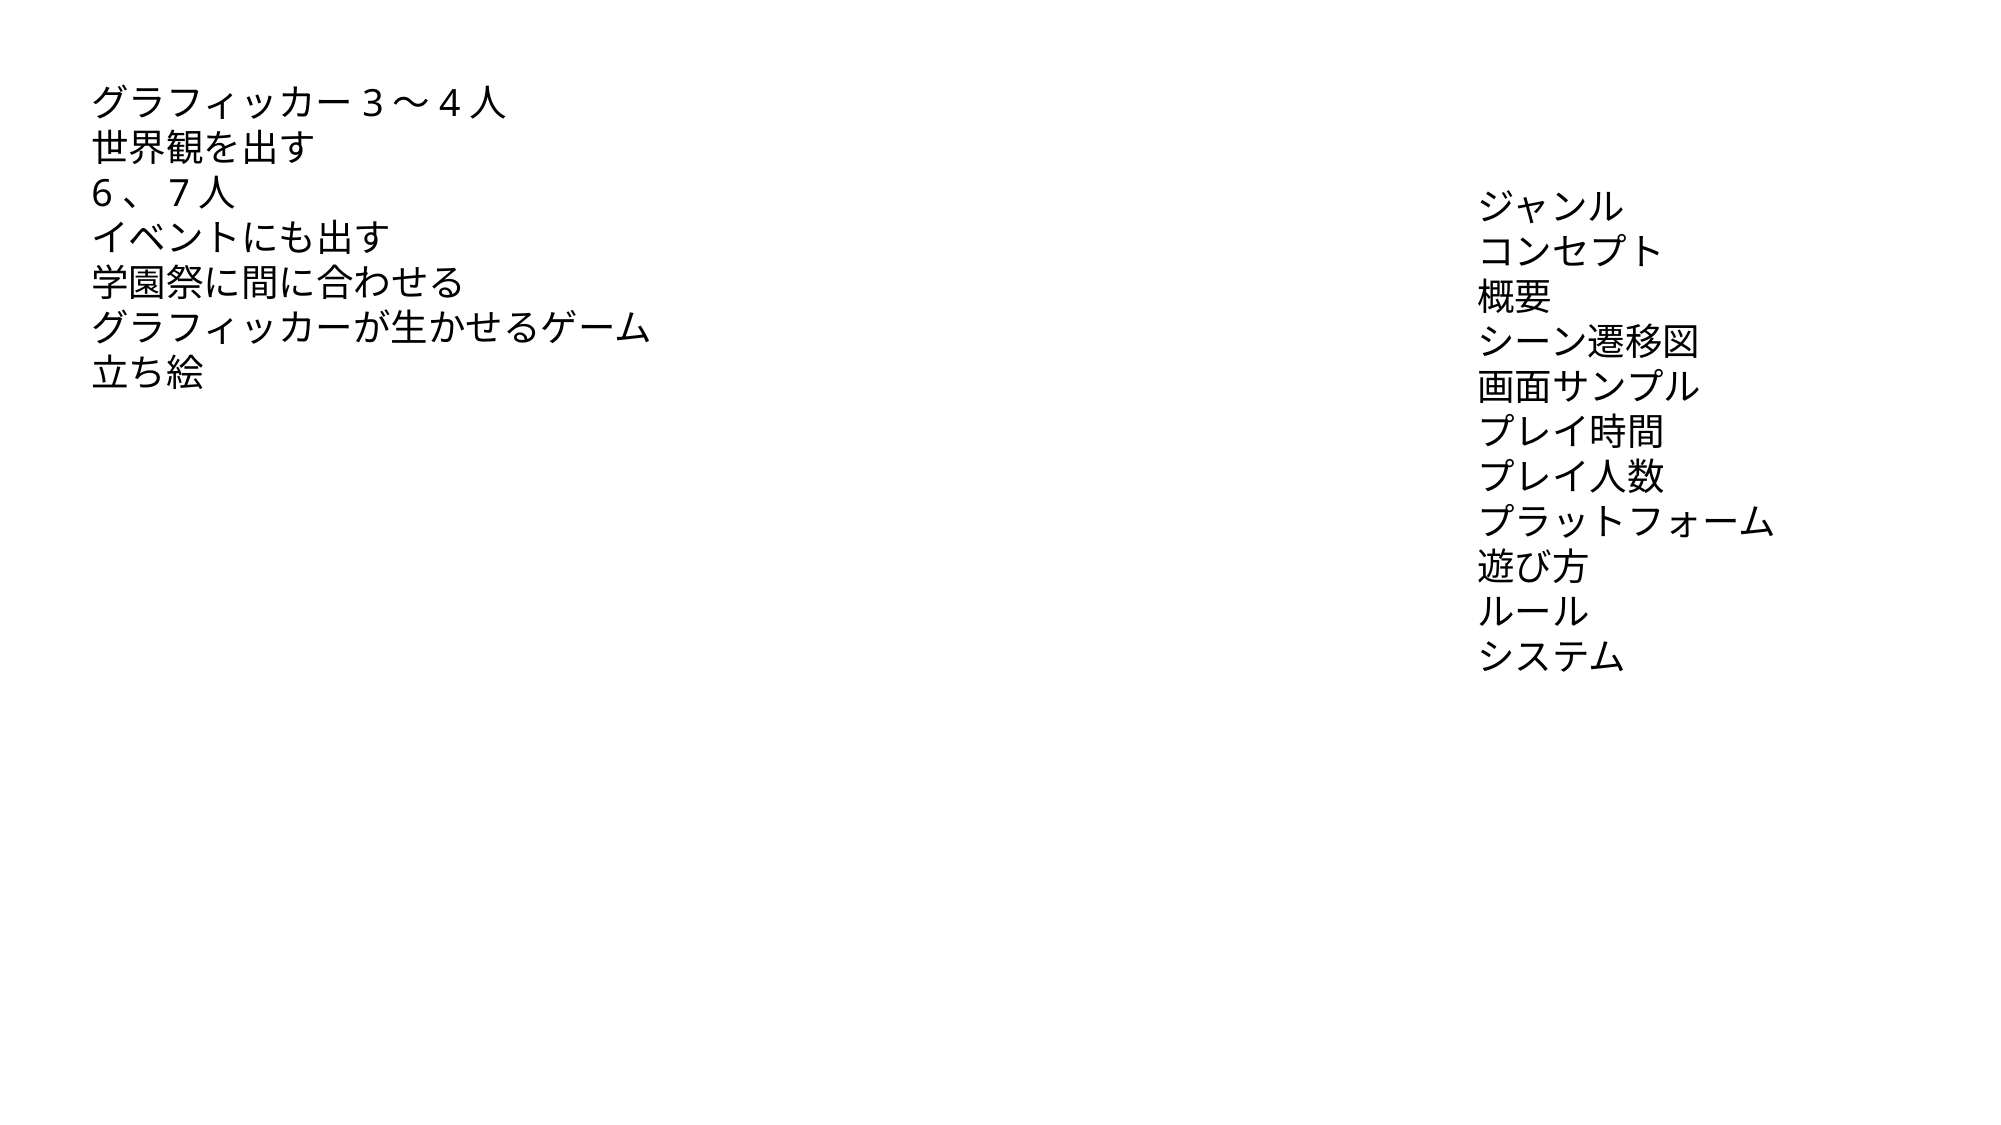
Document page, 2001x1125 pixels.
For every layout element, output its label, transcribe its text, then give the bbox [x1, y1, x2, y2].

text_box グラフィッカー3～4人 世界観を出す 6、7人 イベントにも出す 学園祭に間に合わせる グラフィッカーが生かせるゲーム 立ち絵 [76, 71, 668, 402]
text_box ジャンル コンセプト 概要 シーン遷移図 画面サンプル プレイ時間 プレイ人数 プラットフォーム 遊び方 ルール システム [1462, 175, 1791, 686]
